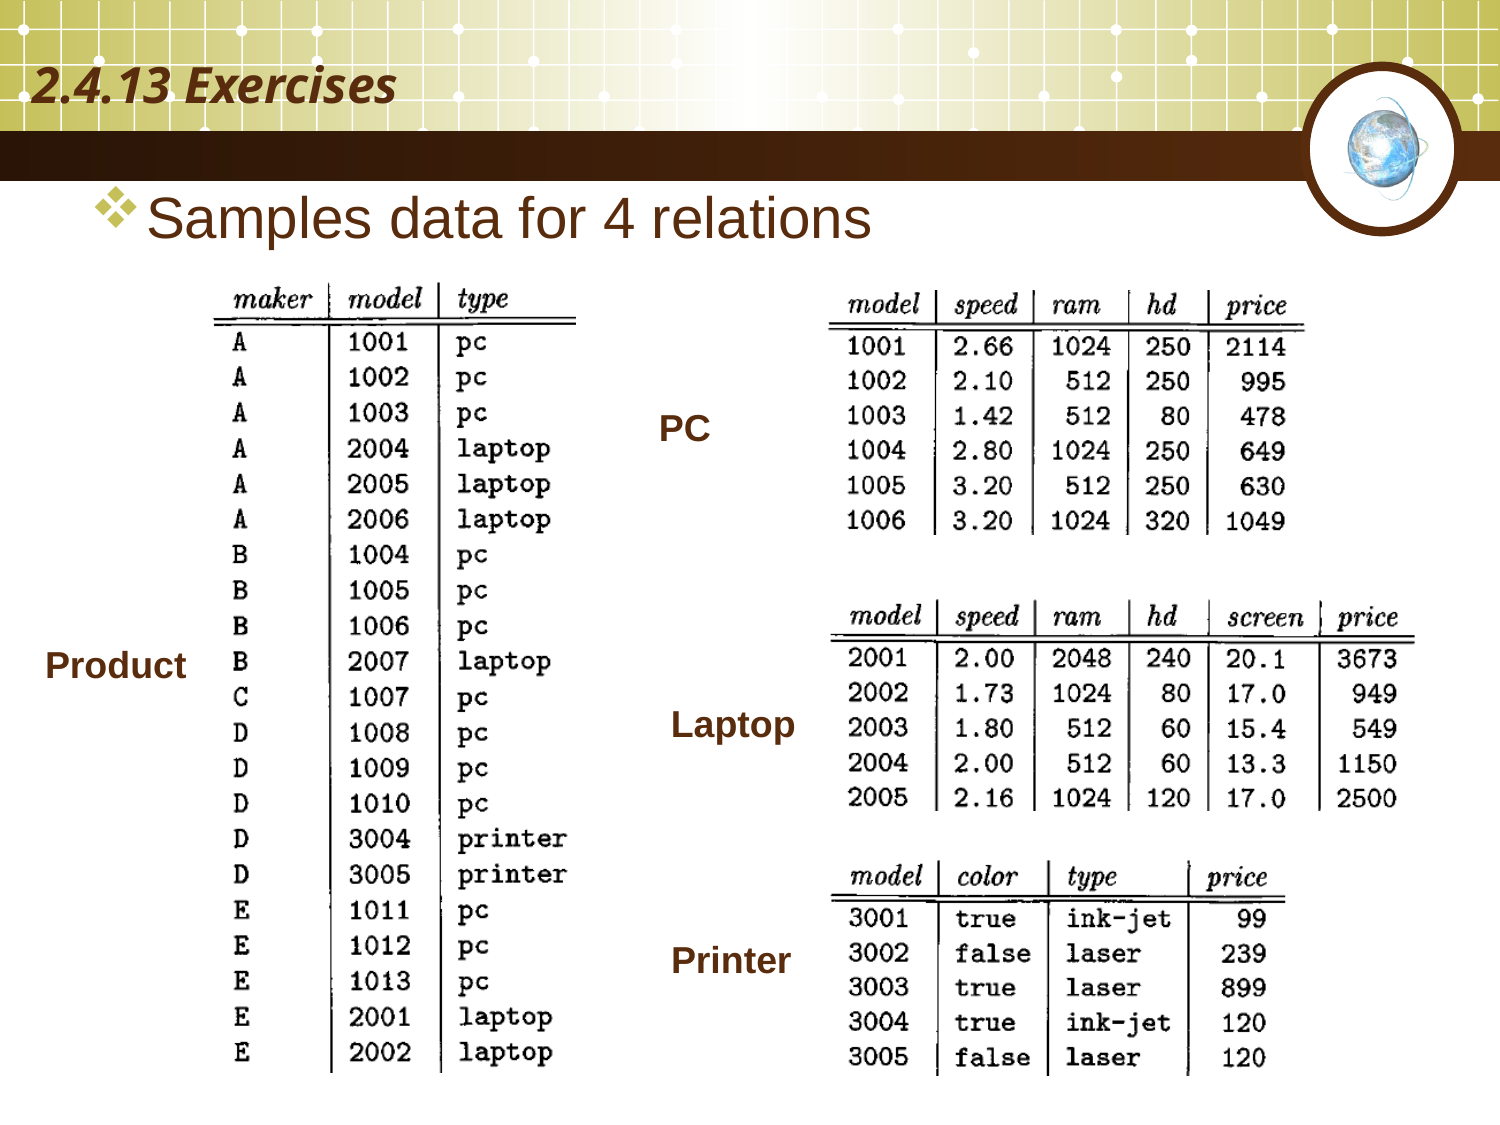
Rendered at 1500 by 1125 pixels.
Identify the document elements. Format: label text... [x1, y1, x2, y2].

picture [825, 597, 1424, 811]
title 2.4.13 Exercises [17, 37, 1500, 130]
picture [206, 278, 577, 1073]
text_box Product [30, 633, 201, 693]
text_box Samples data for 4 relations [74, 172, 1425, 1009]
text_box PC [644, 397, 726, 457]
picture [1310, 130, 1454, 210]
picture [820, 857, 1305, 1077]
picture [820, 290, 1310, 535]
text_box Laptop [656, 692, 812, 753]
text_box Printer [656, 928, 807, 989]
